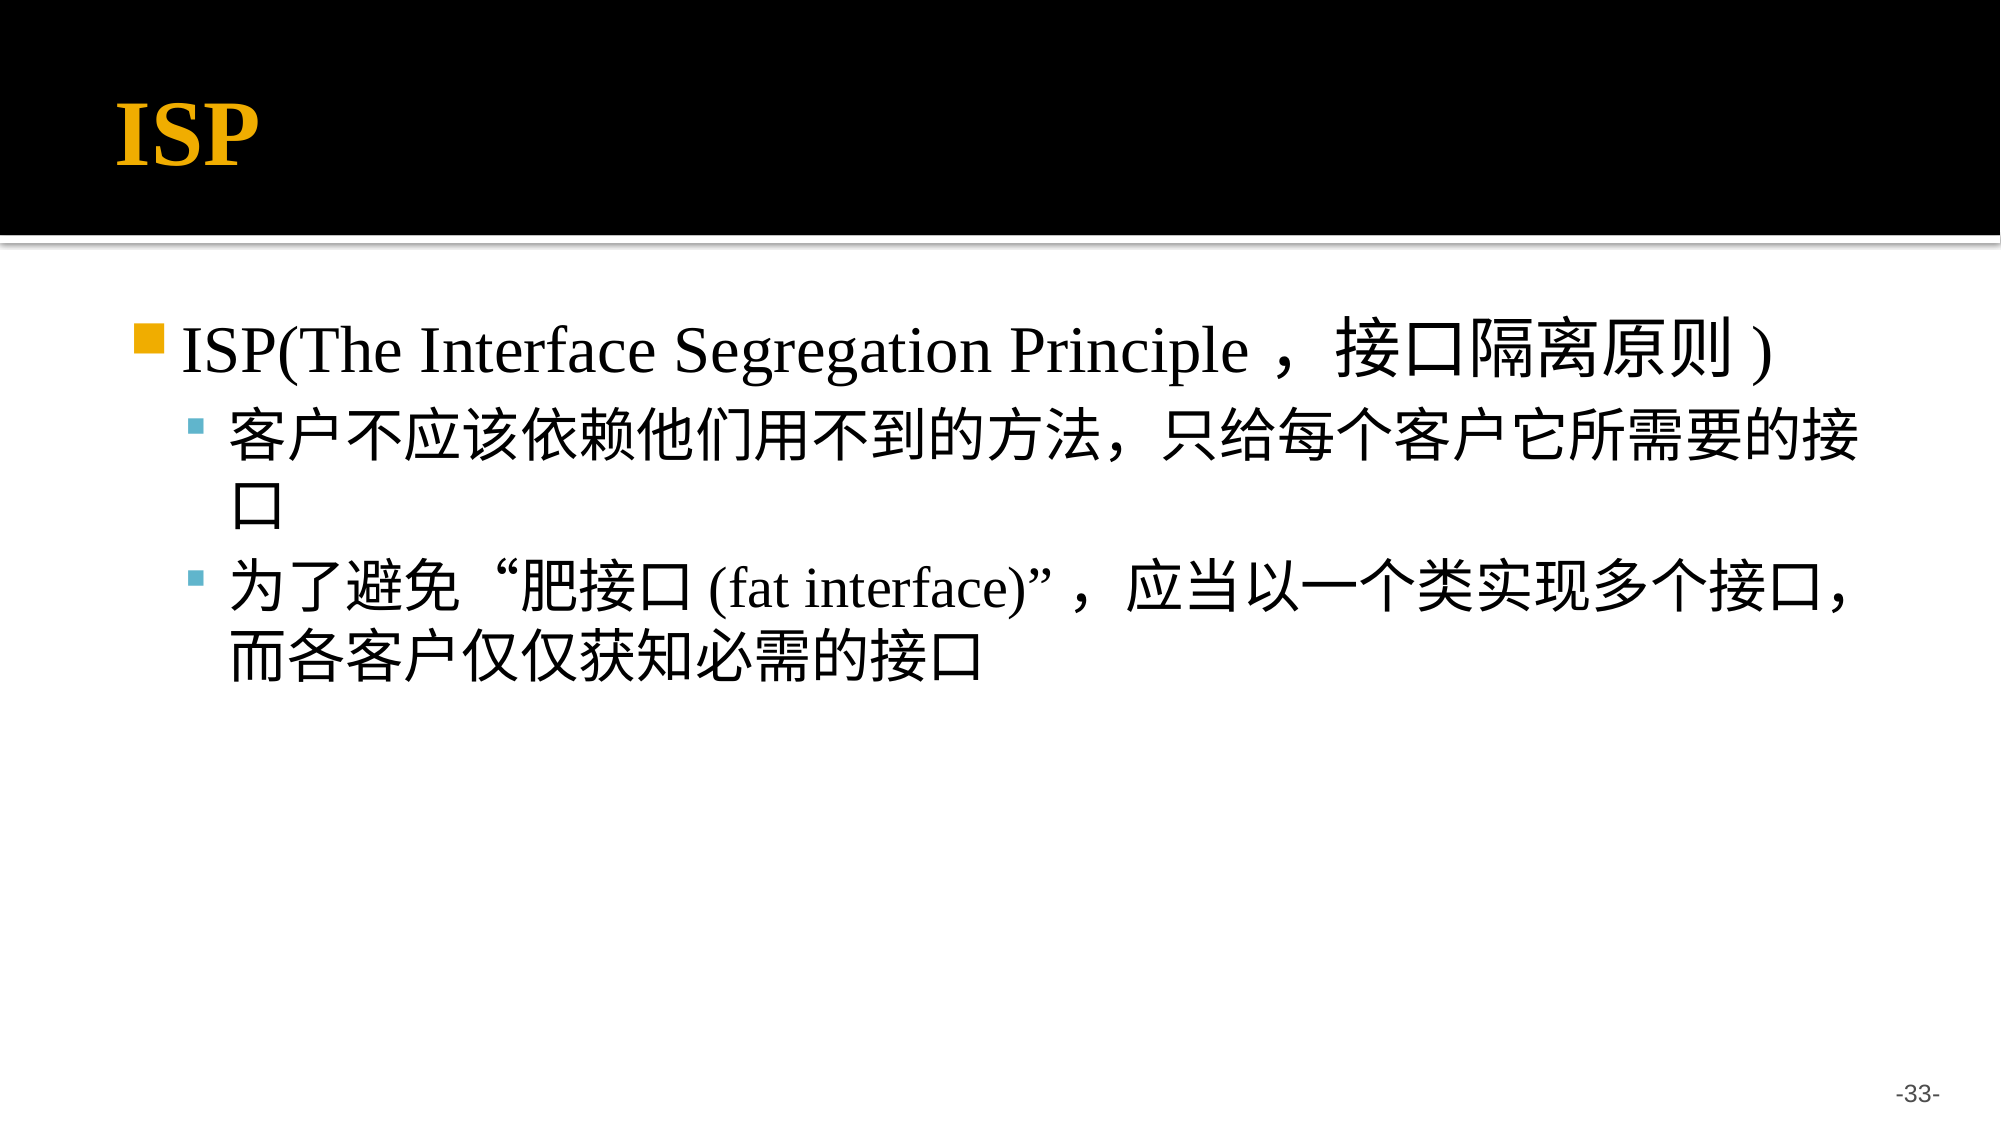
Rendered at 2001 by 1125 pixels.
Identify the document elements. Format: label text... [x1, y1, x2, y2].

title ISP [99, 25, 1900, 231]
slide_number -33- [1794, 1062, 1955, 1108]
list ISP(The Interface Segregation Principle，接口隔离原则) 客户不应该依赖他们用不到的方法，只给每个客户它所需要的接口 为了避免“肥接口(fat interface)”，应当以一个类实现多个接口，而各客户仅仅获知必需的接口 [99, 291, 1900, 1050]
